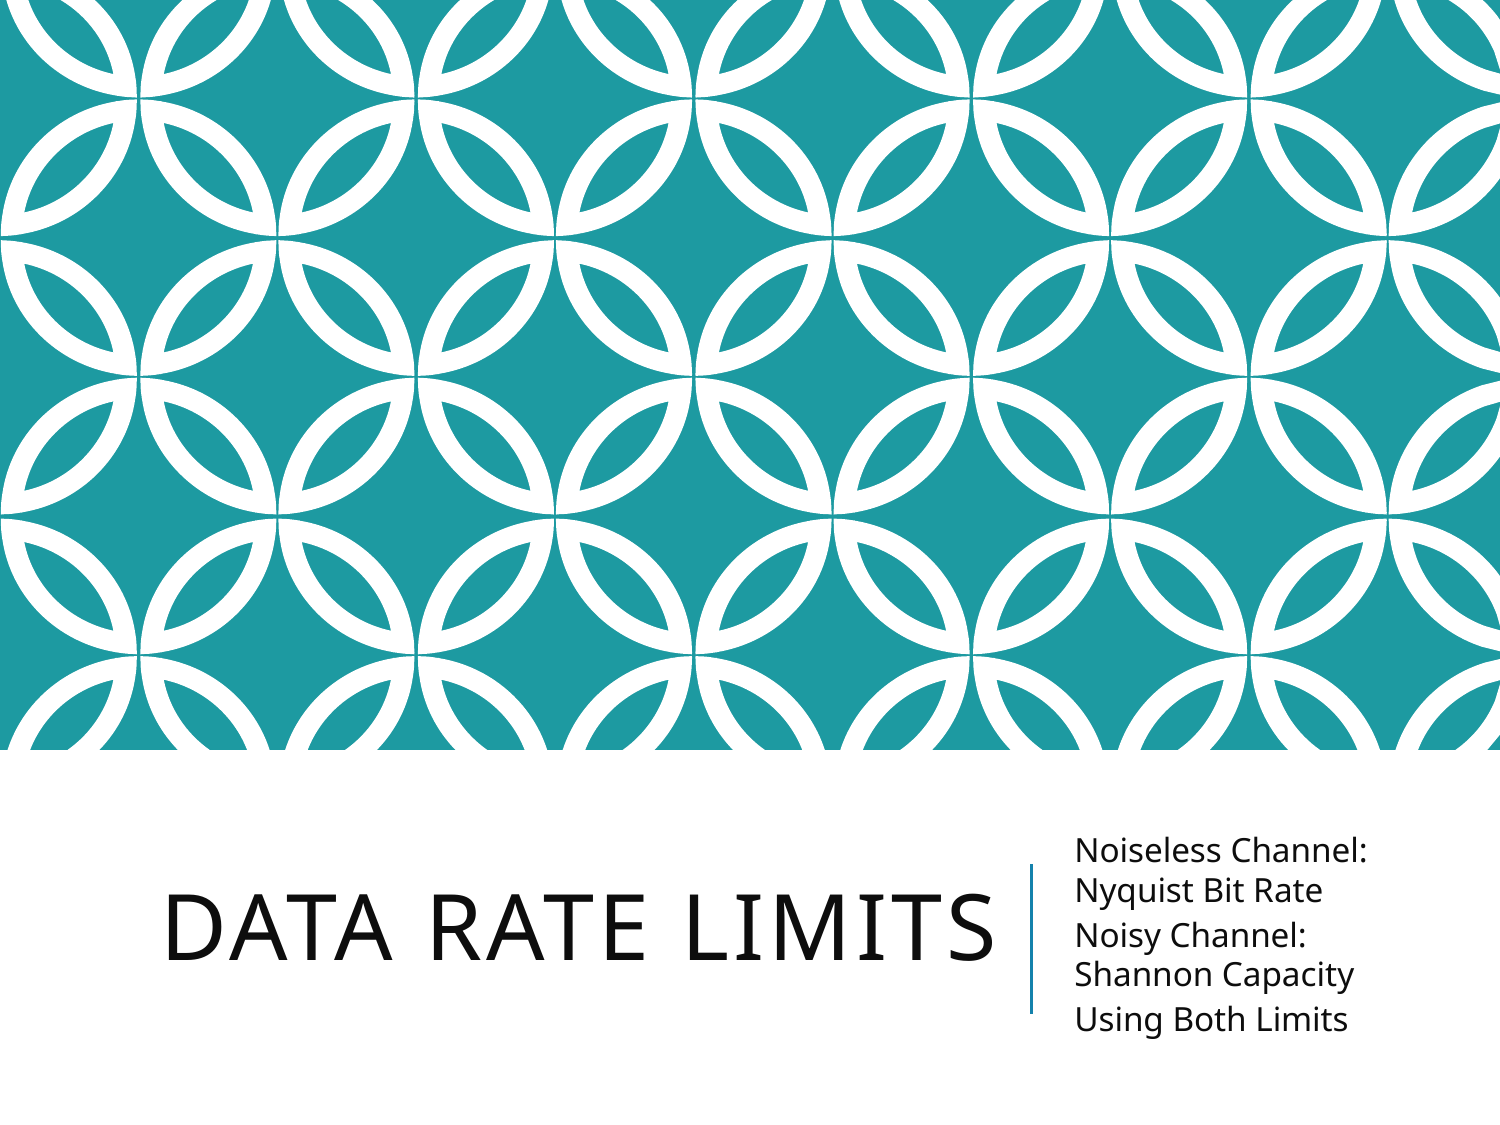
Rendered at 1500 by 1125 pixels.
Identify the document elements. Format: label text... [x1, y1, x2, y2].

title Data rate limits [56, 813, 1013, 1054]
list Noiseless Channel: Nyquist Bit Rate Noisy Channel: Shannon Capacity Using Both Limits [1059, 813, 1454, 1054]
